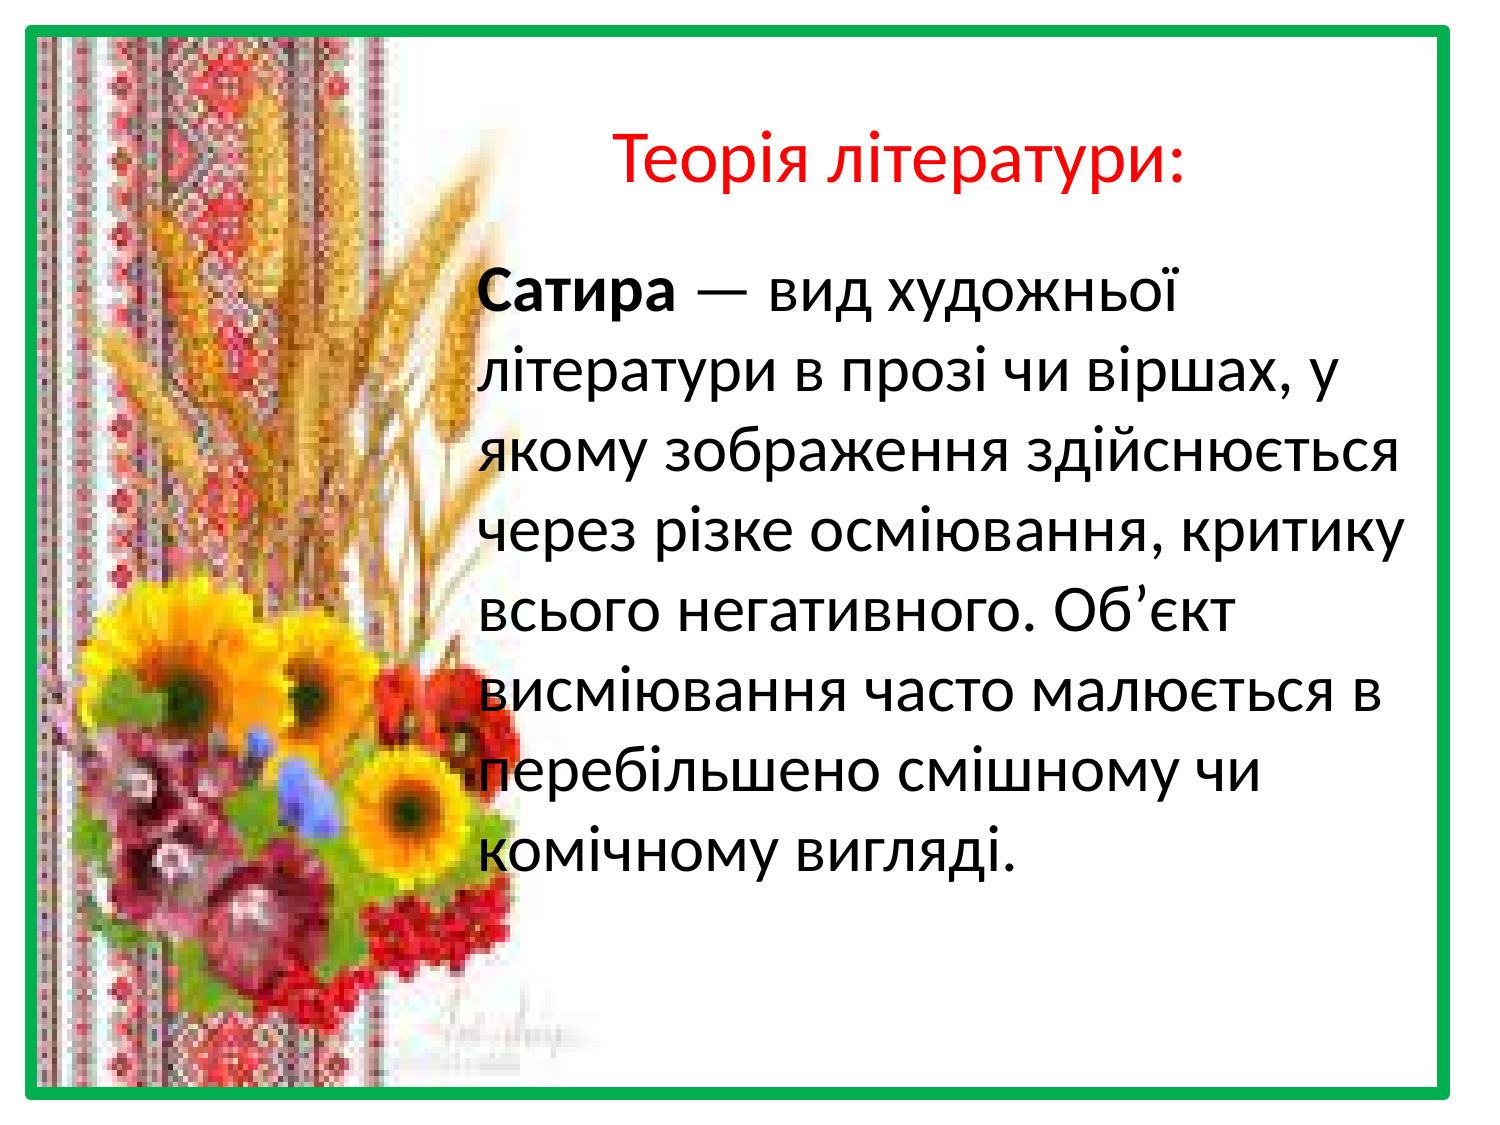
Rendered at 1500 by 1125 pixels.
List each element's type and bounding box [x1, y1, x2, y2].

list [37, 37, 1438, 1088]
